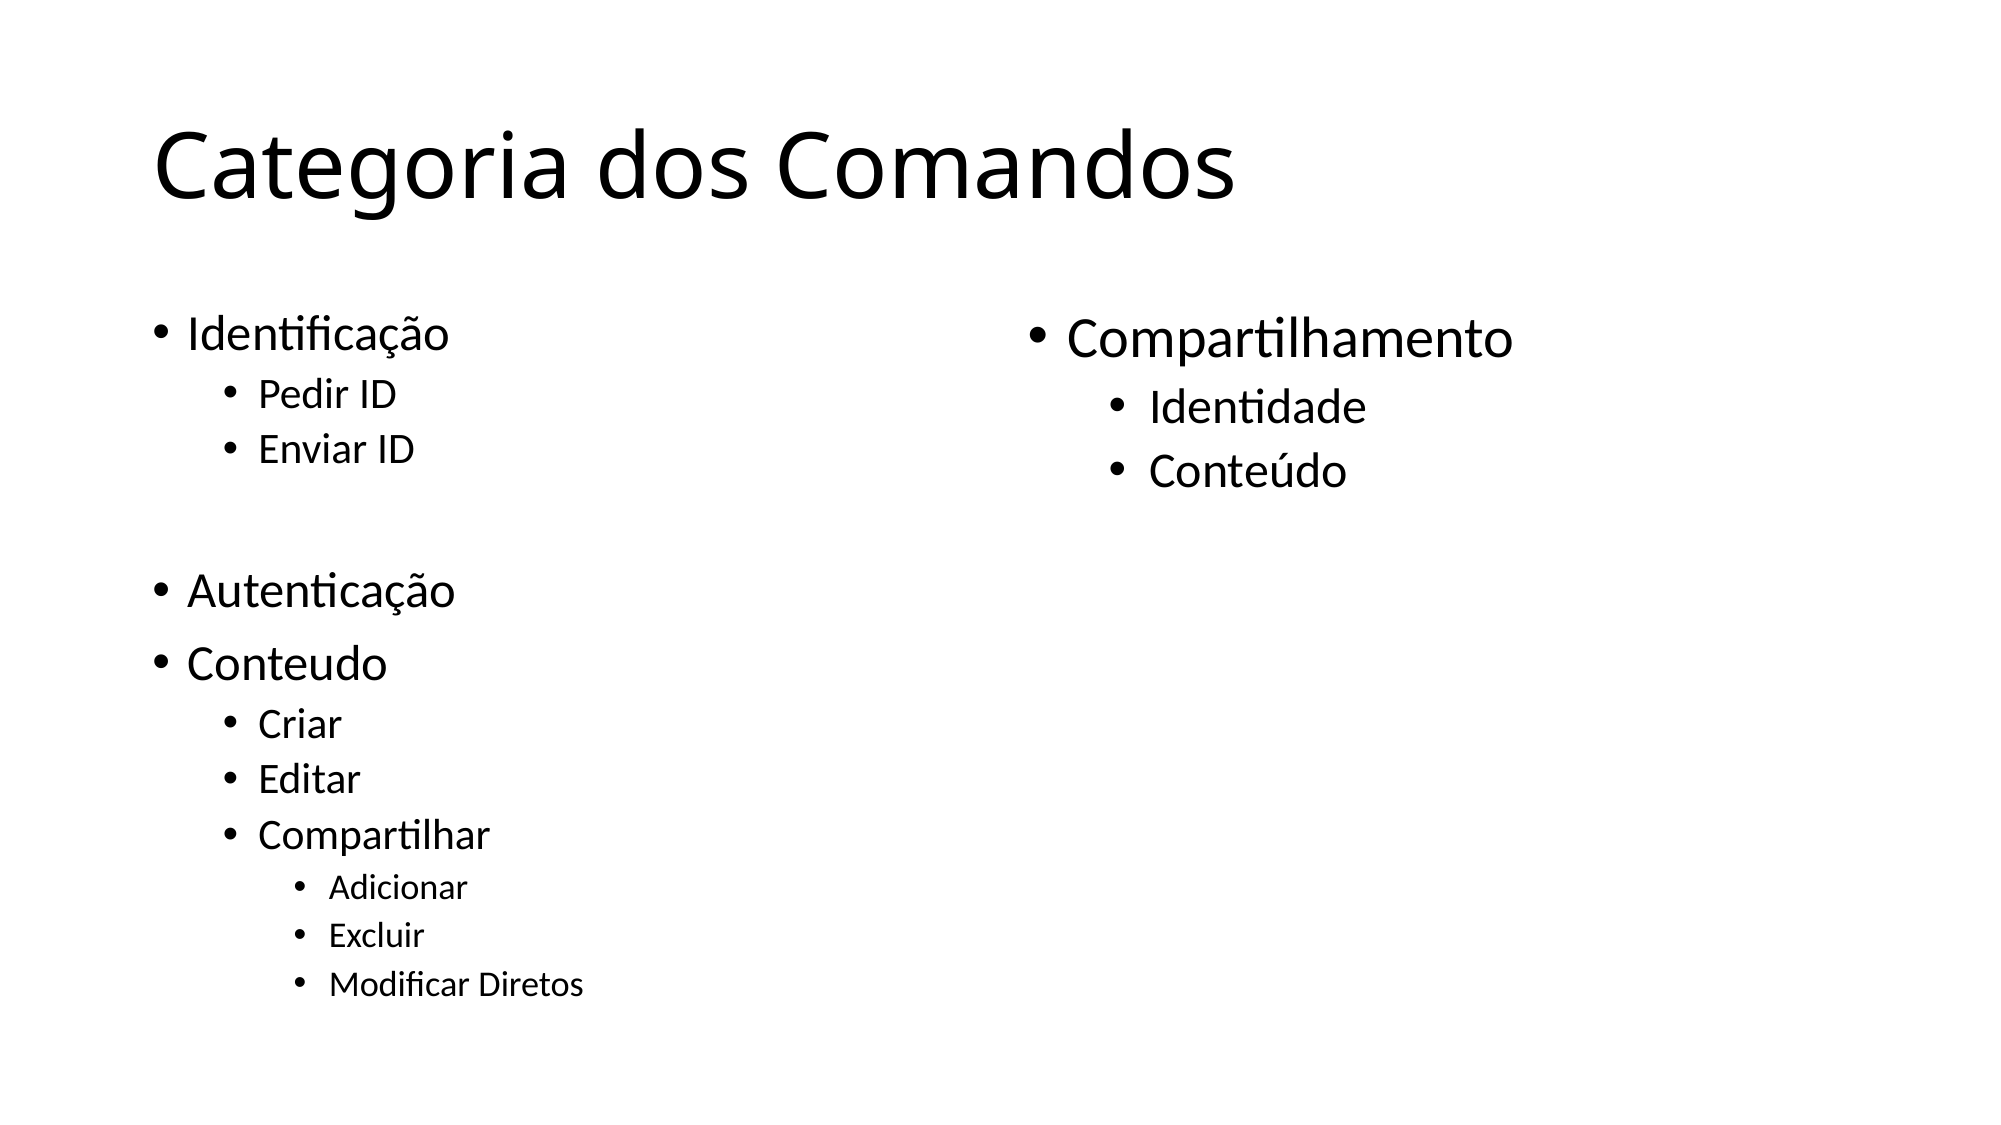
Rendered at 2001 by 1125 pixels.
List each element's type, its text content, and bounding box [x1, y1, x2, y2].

list Identificação Pedir ID Enviar ID Autenticação Conteudo Criar Editar Compartilhar Adicionar Excluir Modificar Diretos [137, 299, 988, 1014]
title Categoria dos Comandos [137, 59, 1863, 278]
list Compartilhamento Identidade Conteúdo [1012, 299, 1863, 1014]
